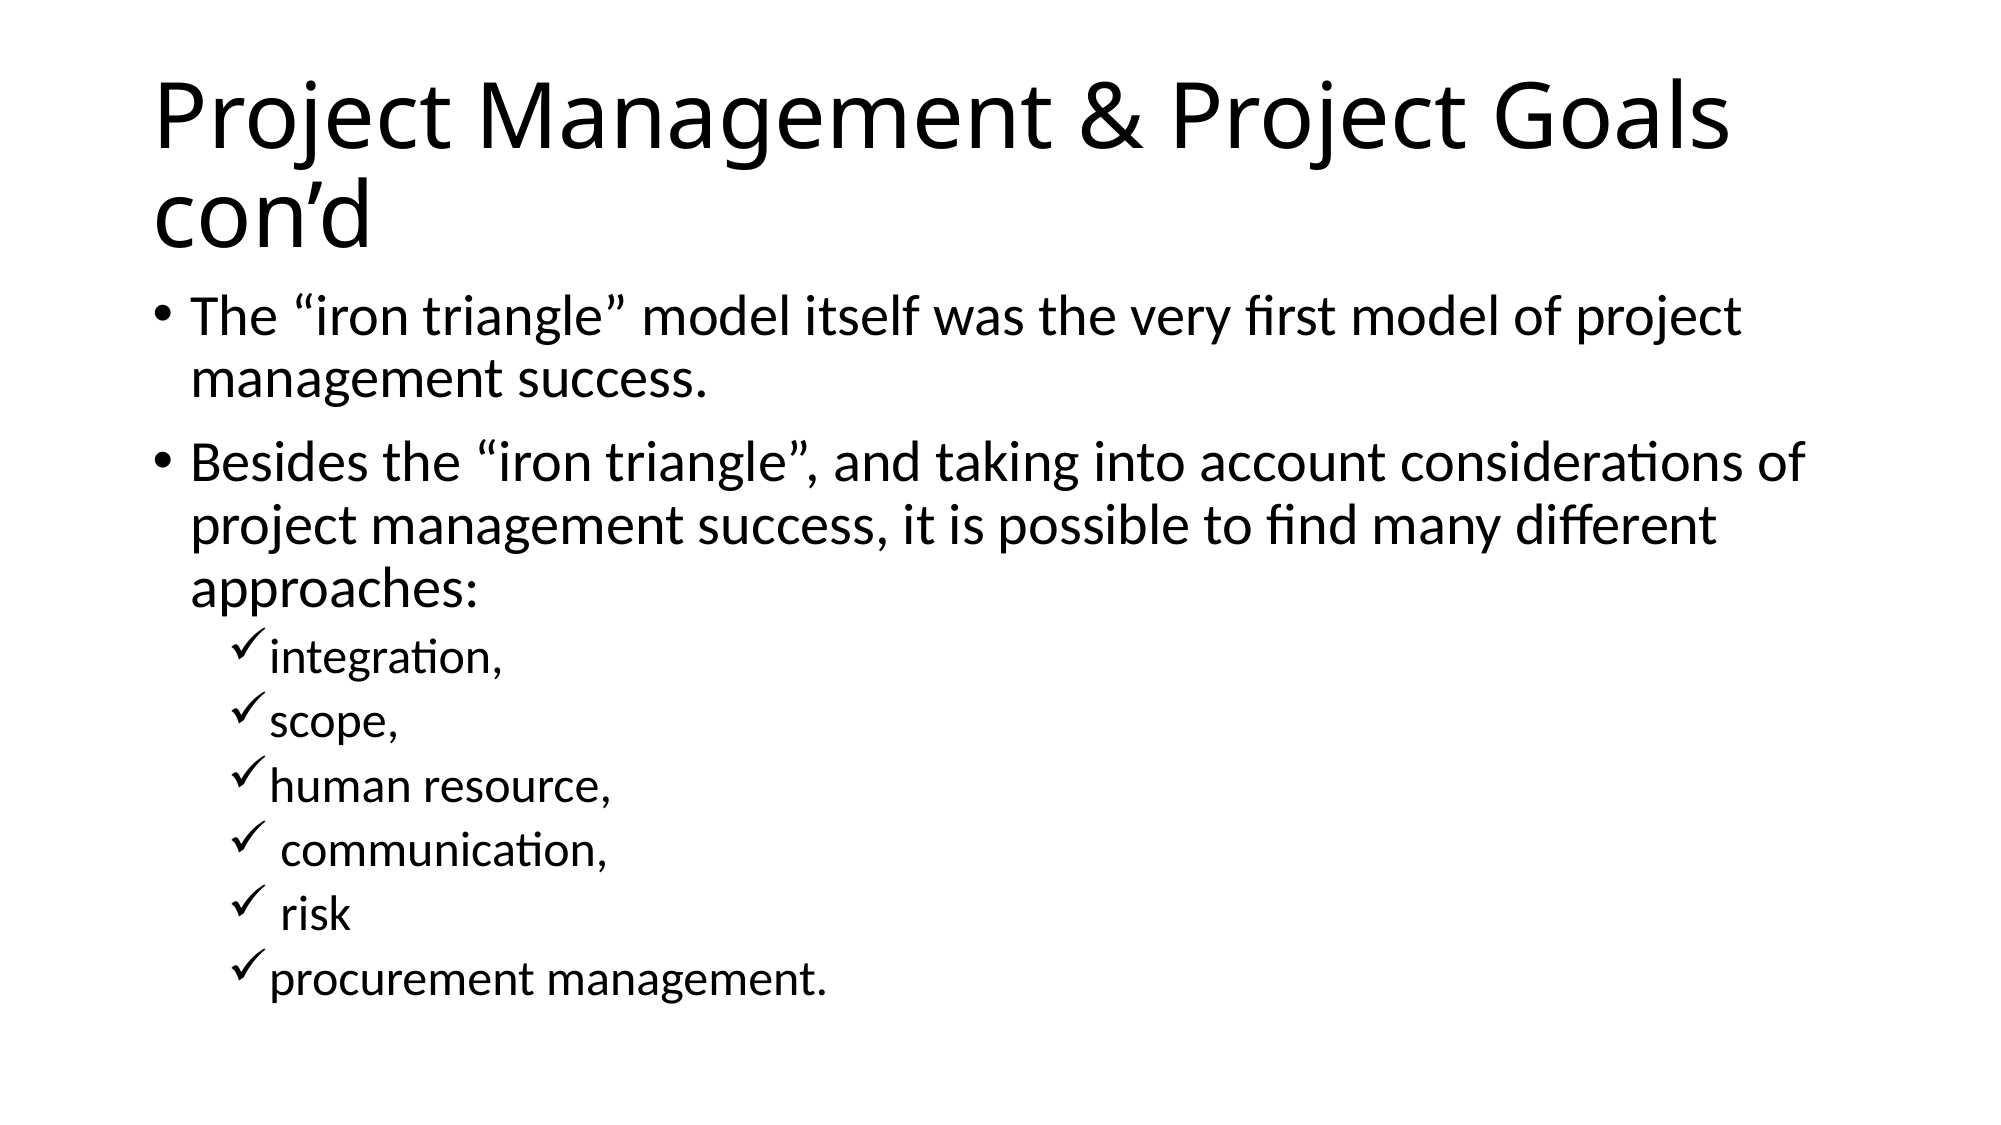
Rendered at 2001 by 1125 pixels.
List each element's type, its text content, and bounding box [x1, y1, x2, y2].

list The “iron triangle” model itself was the very first model of project management success. Besides the “iron triangle”, and taking into account considerations of project management success, it is possible to find many different approaches: integration, scope, human resource, communication, risk procurement management. [137, 277, 1882, 1016]
title Project Management & Project Goals con’d [137, 59, 1863, 278]
